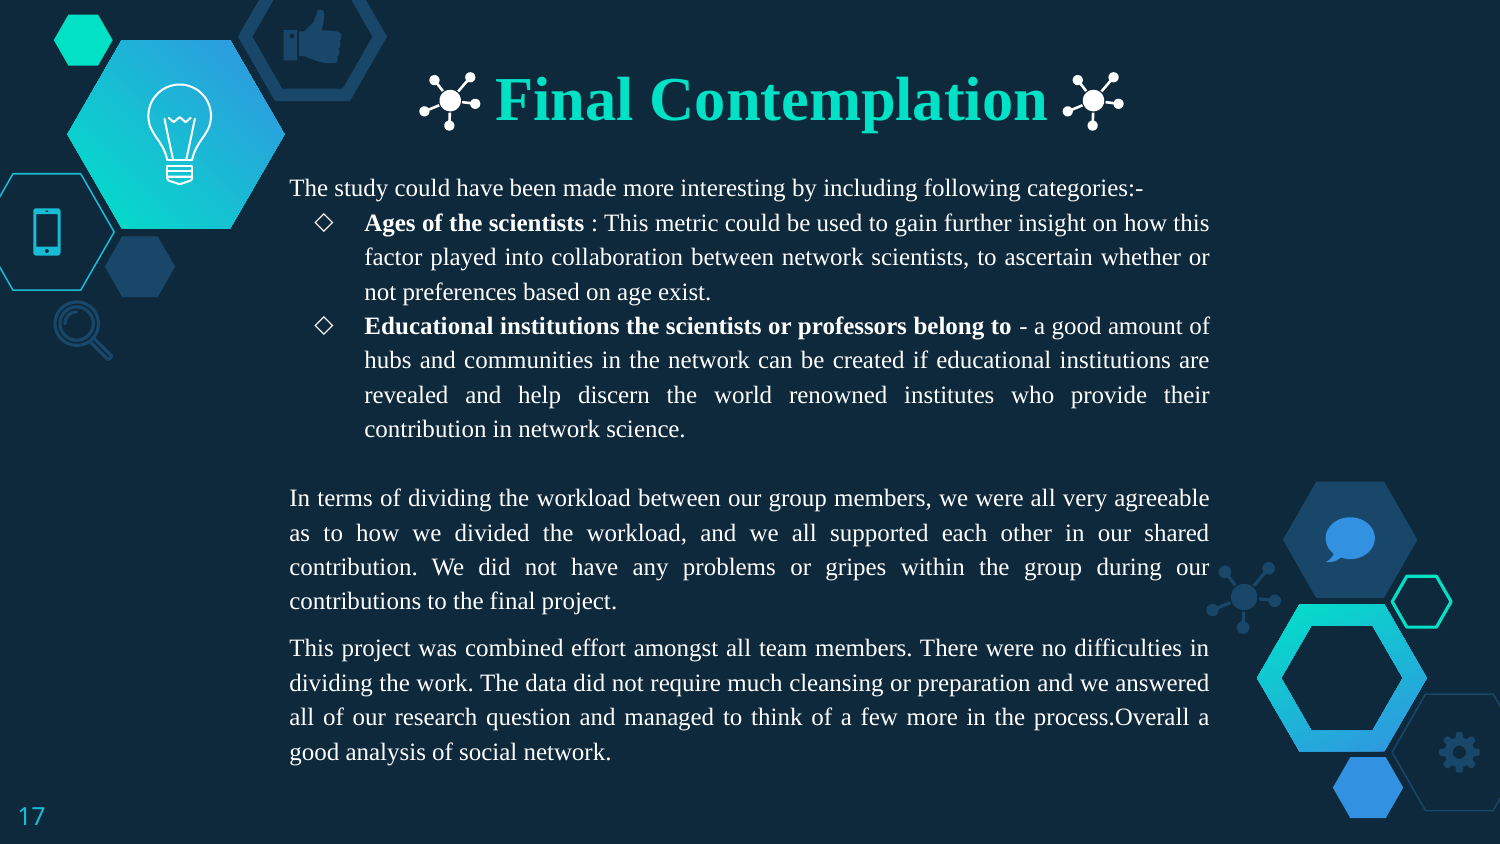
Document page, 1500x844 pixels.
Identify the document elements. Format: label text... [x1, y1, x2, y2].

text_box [1062, 71, 1124, 131]
slide_number ‹#› [2, 785, 93, 844]
list The study could have been made more interesting by including following categories:- Ages of the scientists : This metric could be used to gain further insight on how this factor played into collaboration between network scientists, to ascertain whether or not preferences based on age exist. Educational institutions the scientists or professors belong to - a good amount of hubs and communities in the network can be created if educational institutions are revealed and help discern the world renowned institutes who provide their contribution in network science. In terms of dividing the workload between our group members, we were all very agreeable as to how we divided the workload, and we all supported each other in our shared contribution. We did not have any problems or gripes within the group during our contributions to the final project. This project was combined effort amongst all team members. There were no difficulties in dividing the work. The data did not require much cleansing or preparation and we answered all of our research question and managed to think of a few more in the process.Overall a good analysis of social network. [274, 152, 1226, 785]
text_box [419, 71, 481, 131]
title Final Contemplation [247, 42, 1297, 148]
